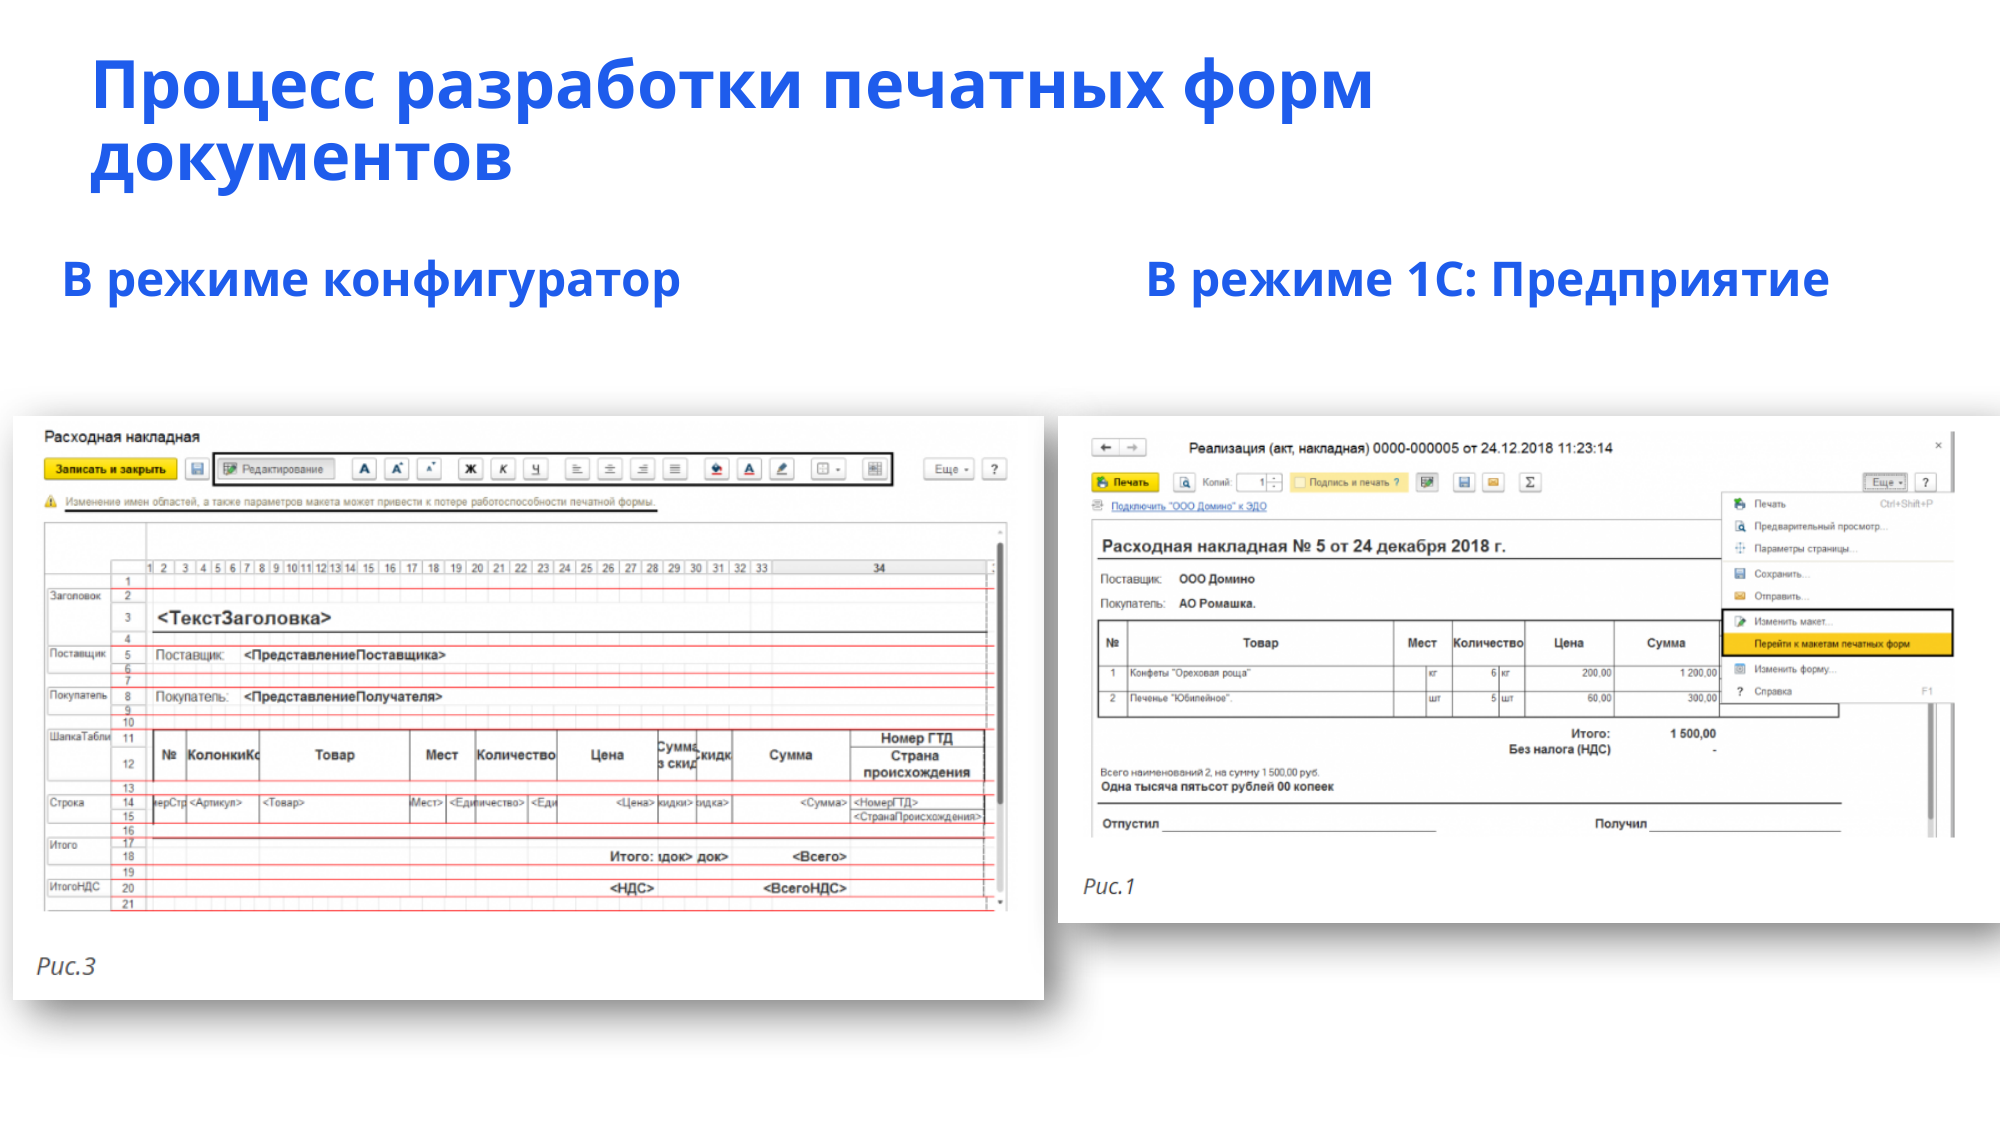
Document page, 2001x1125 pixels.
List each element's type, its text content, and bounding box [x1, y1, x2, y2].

text_box Процесс разработки печатных форм документов [74, 43, 1767, 147]
picture [1058, 416, 2000, 923]
text_box В режиме 1С: Предприятие [1130, 233, 2000, 330]
text_box В режиме конфигуратор [46, 233, 1130, 330]
picture [13, 416, 1044, 1000]
